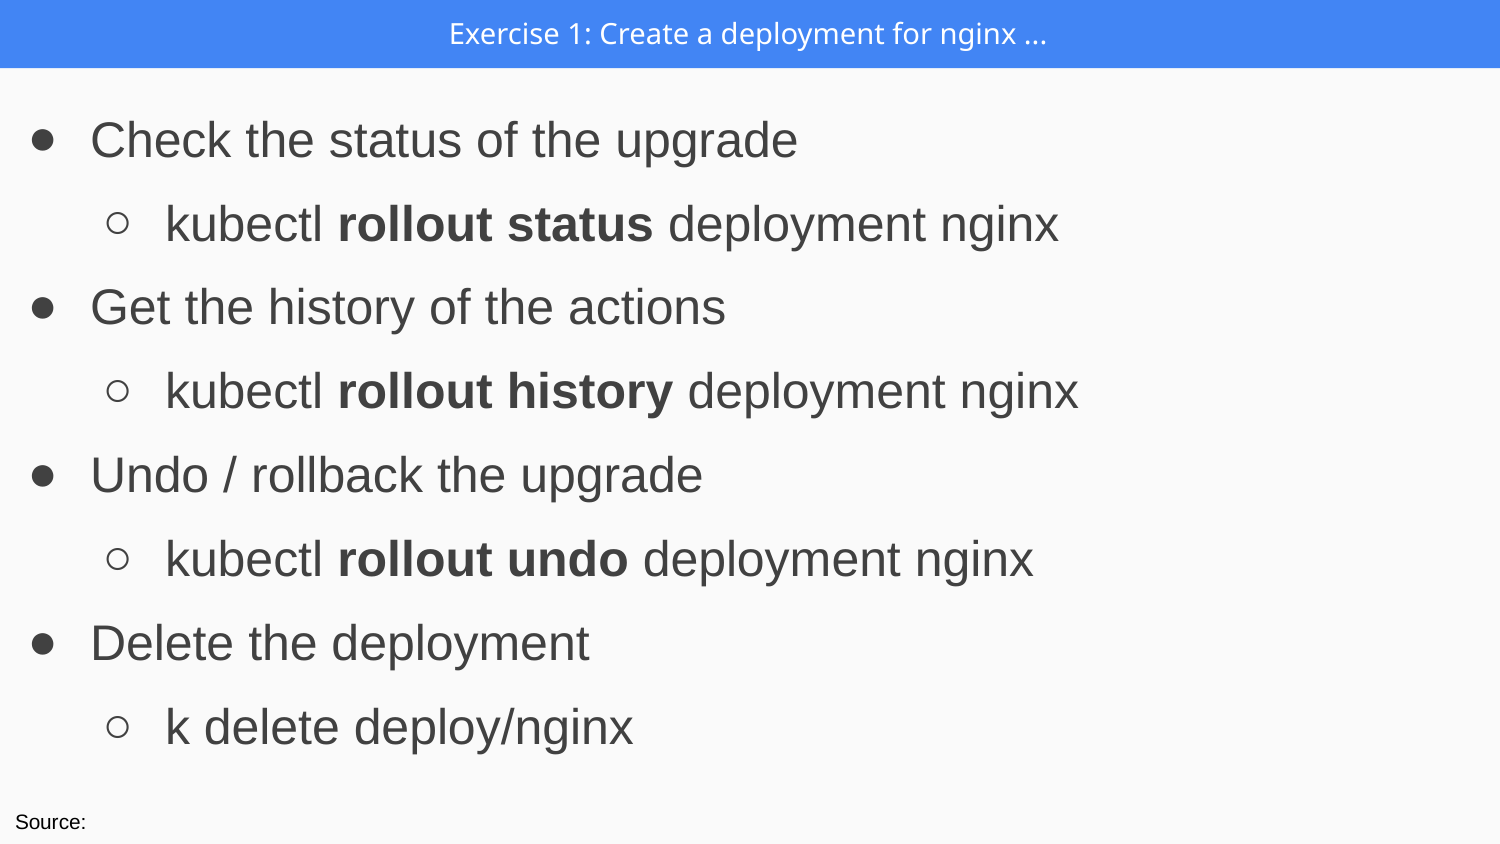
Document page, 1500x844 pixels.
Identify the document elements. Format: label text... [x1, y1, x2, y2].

title Exercise 1: Create a deployment for nginx ... [0, 0, 1497, 68]
text_box Source: [0, 793, 1500, 844]
text_box Check the status of the upgrade kubectl rollout status deployment nginx Get the history of the actions kubectl rollout history deployment nginx Undo / rollback the upgrade kubectl rollout undo deployment nginx Delete the deployment k delete deploy/nginx [0, 68, 1500, 793]
